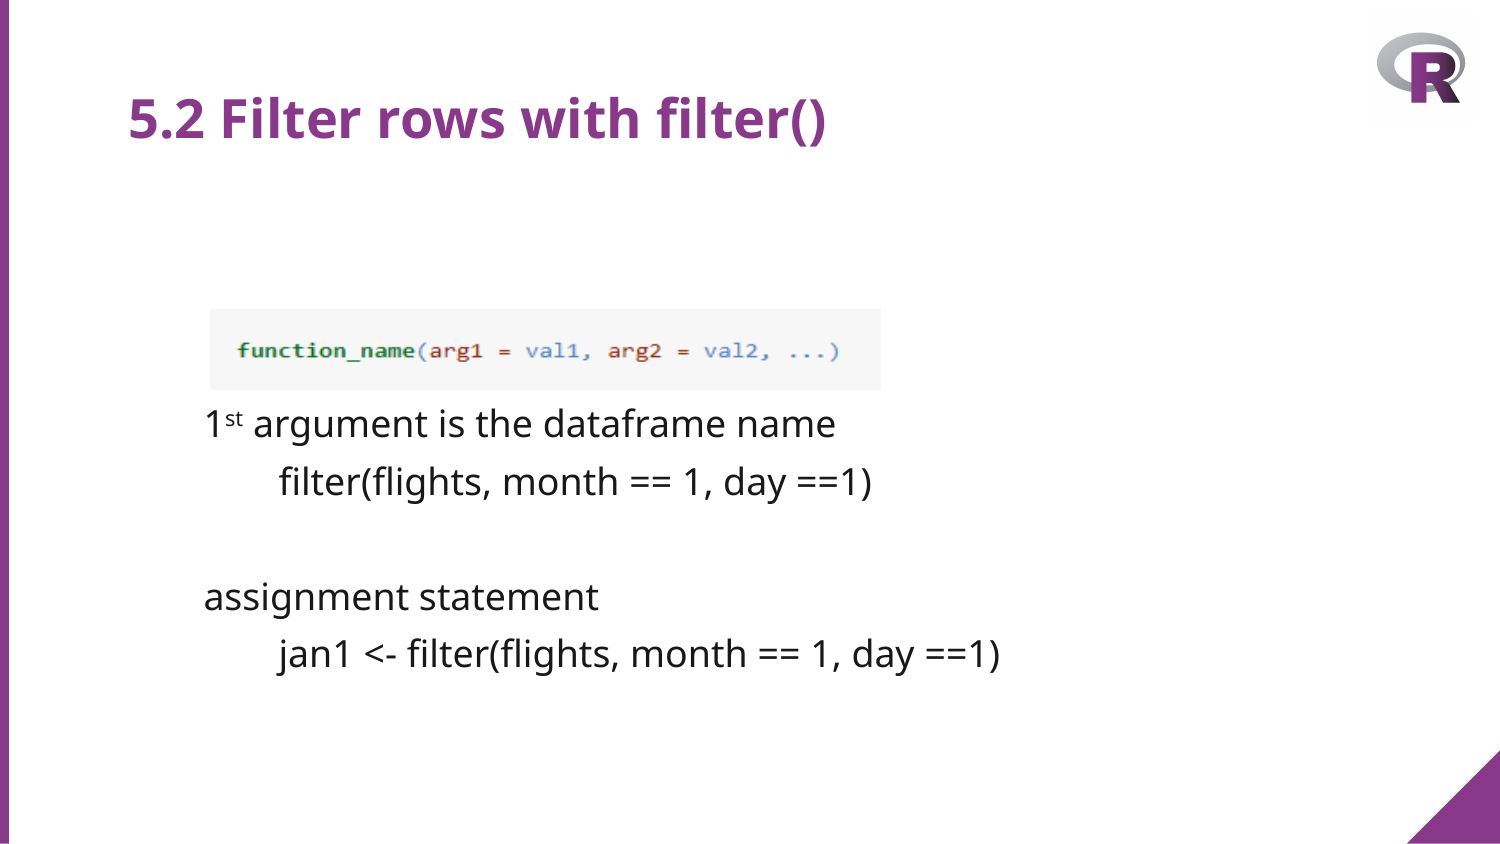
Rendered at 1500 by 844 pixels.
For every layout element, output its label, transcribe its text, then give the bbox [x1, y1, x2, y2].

picture [1367, 14, 1475, 122]
title 5.2 Filter rows with filter() [113, 69, 978, 210]
list 1st argument is the dataframe name filter(flights, month == 1, day ==1) assignment statement jan1 <- filter(flights, month == 1, day ==1) [113, 270, 1094, 787]
picture [210, 305, 881, 393]
